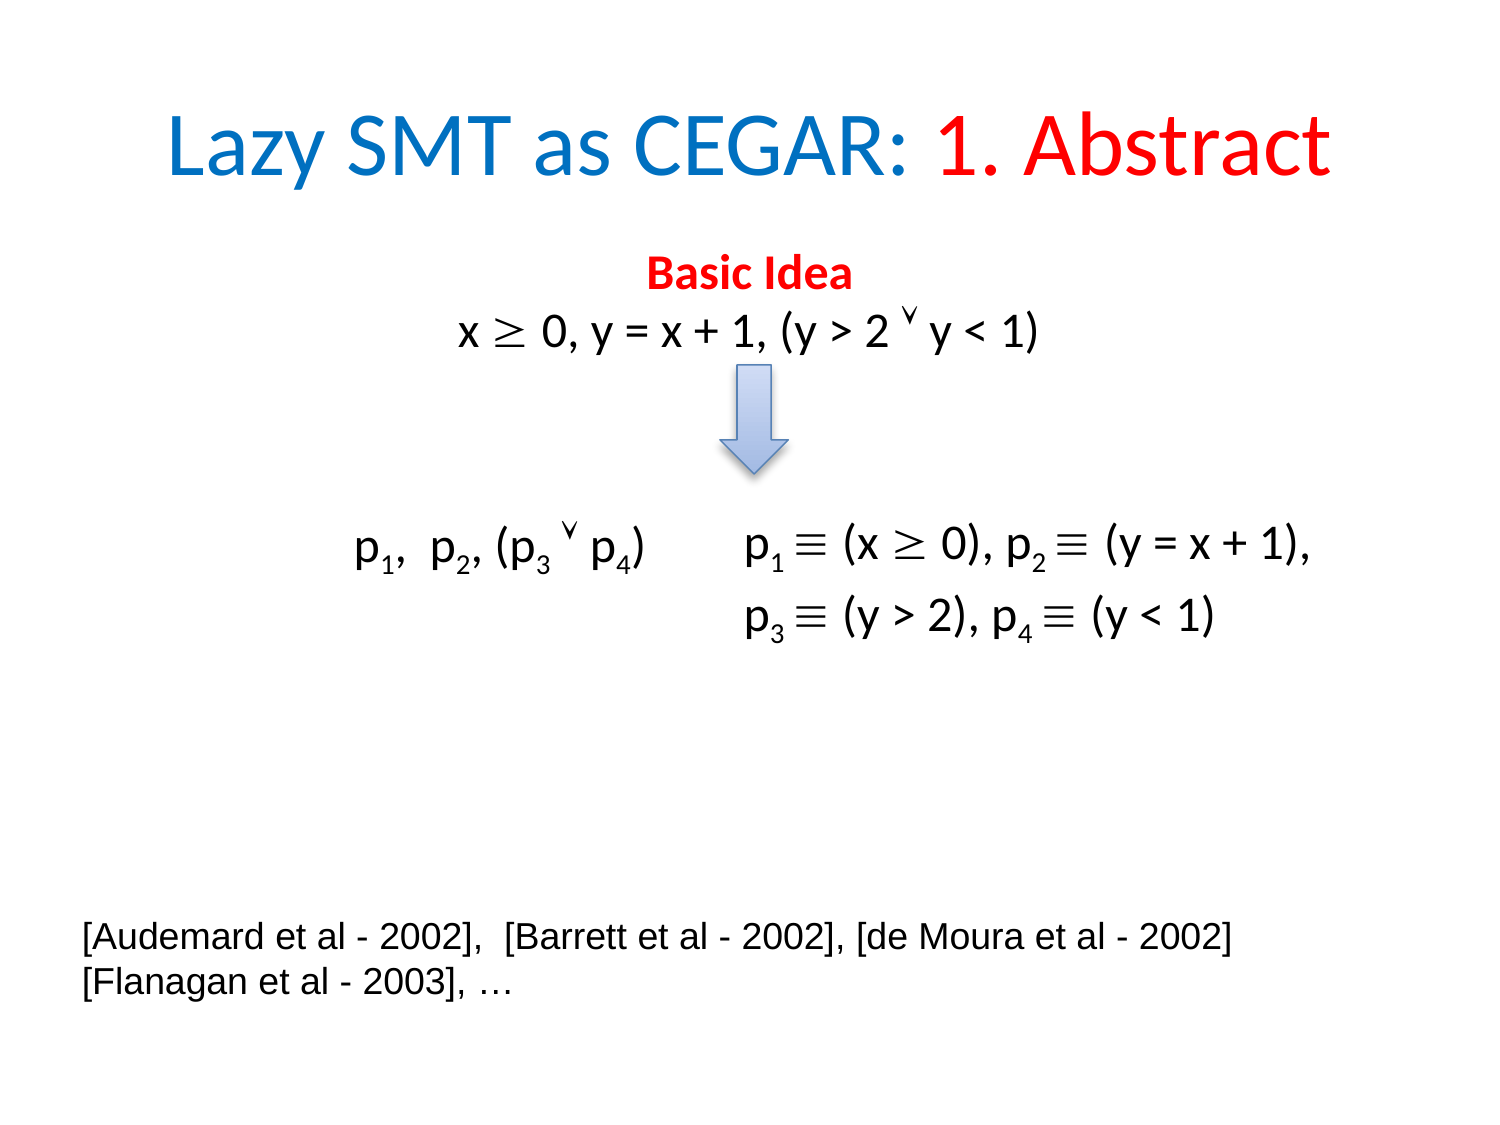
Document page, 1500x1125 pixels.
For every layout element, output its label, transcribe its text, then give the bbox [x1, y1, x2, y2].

text_box [Audemard et al - 2002], [Barrett et al - 2002], [de Moura et al - 2002] [Flanagan et al - 2003], … [67, 904, 1300, 1010]
text_box p1  (x  0), p2  (y = x + 1), p3  (y > 2), p4  (y < 1) [743, 510, 1356, 644]
text_box p1, p2, (p3  p4) [353, 512, 711, 575]
text_box … [719, 442, 788, 481]
list Basic Idea [62, 231, 1438, 595]
text_box [719, 364, 789, 474]
text_box x  0, y = x + 1, (y > 2  y < 1) [67, 304, 1443, 359]
title Lazy SMT as CEGAR: 1. Abstract [74, 44, 1426, 231]
